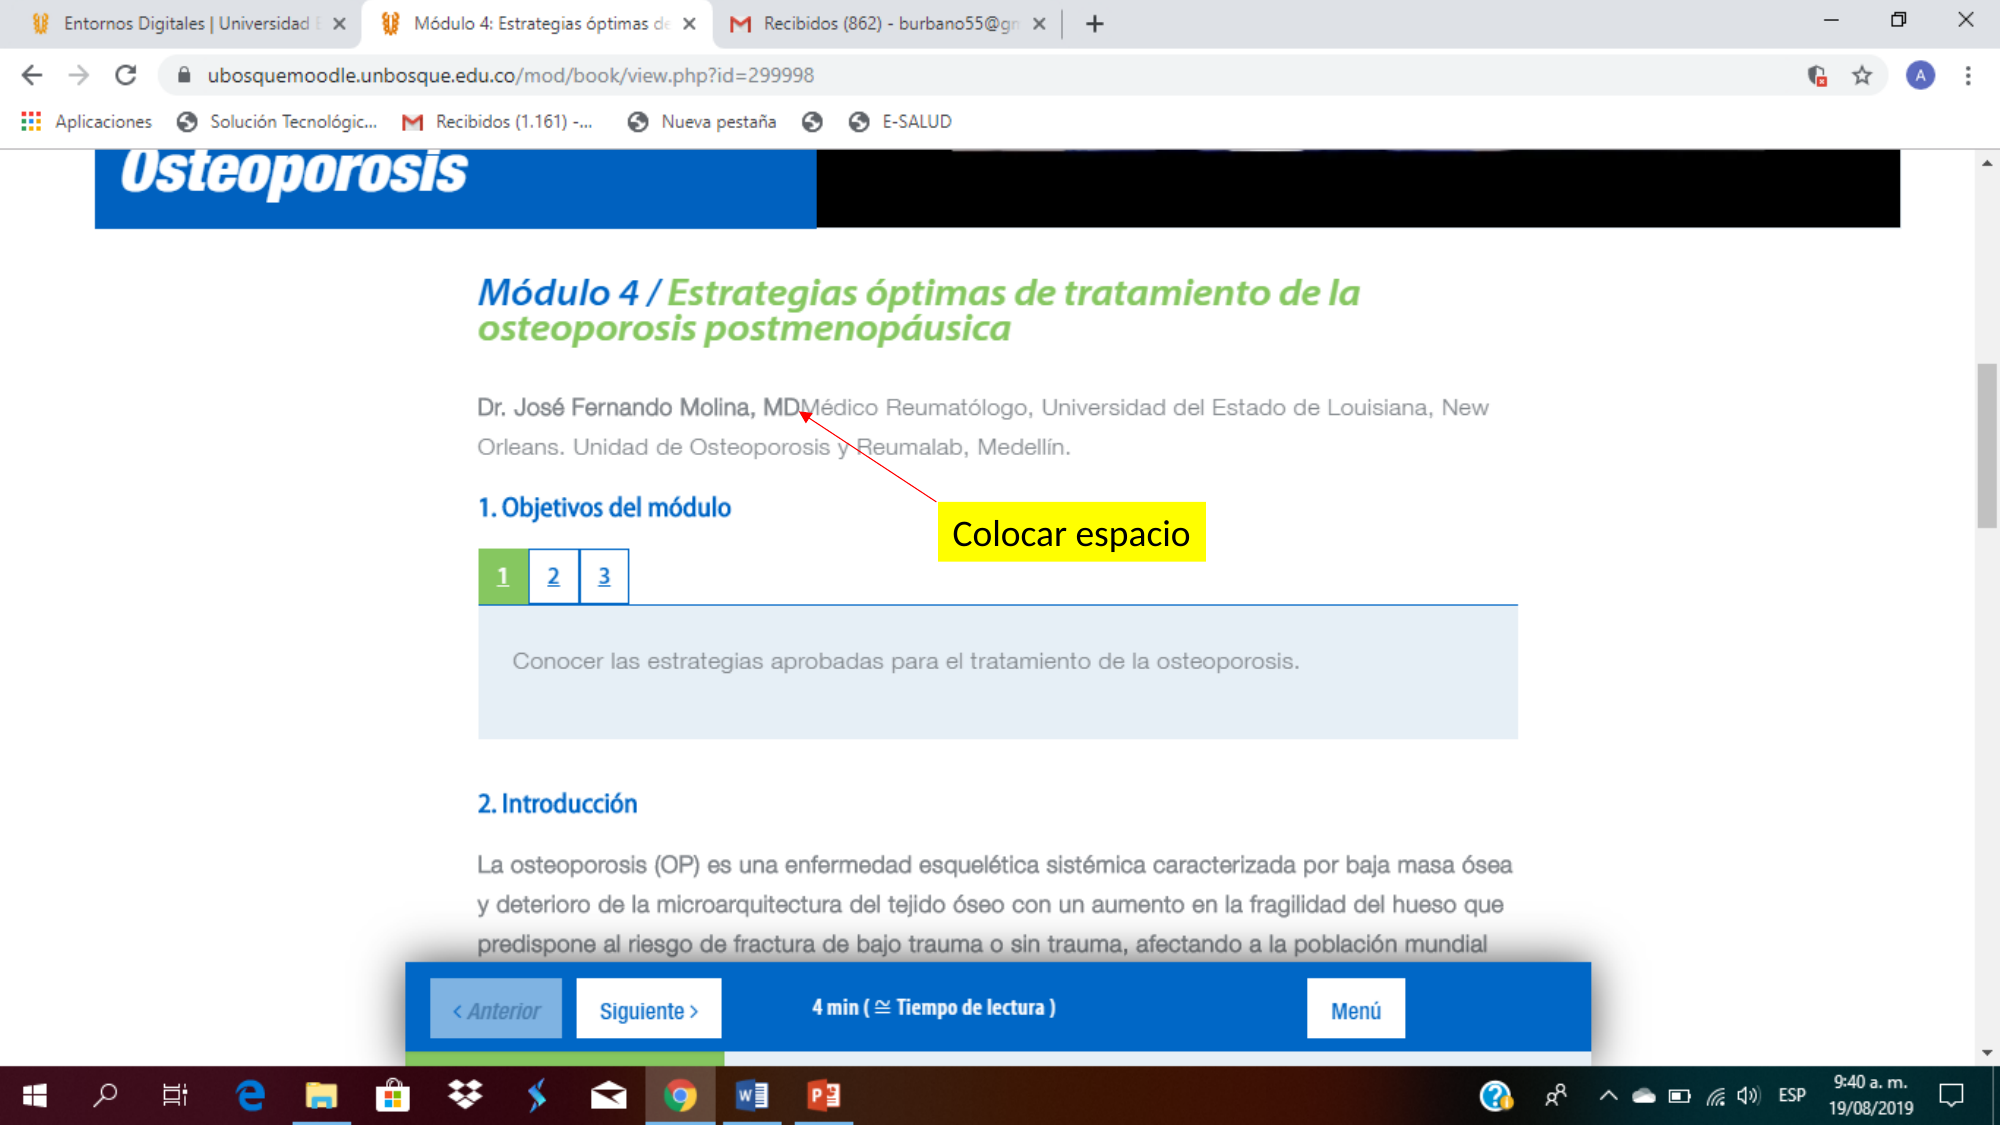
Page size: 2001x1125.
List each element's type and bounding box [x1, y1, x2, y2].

picture [0, 0, 2000, 1125]
text_box [798, 411, 937, 502]
